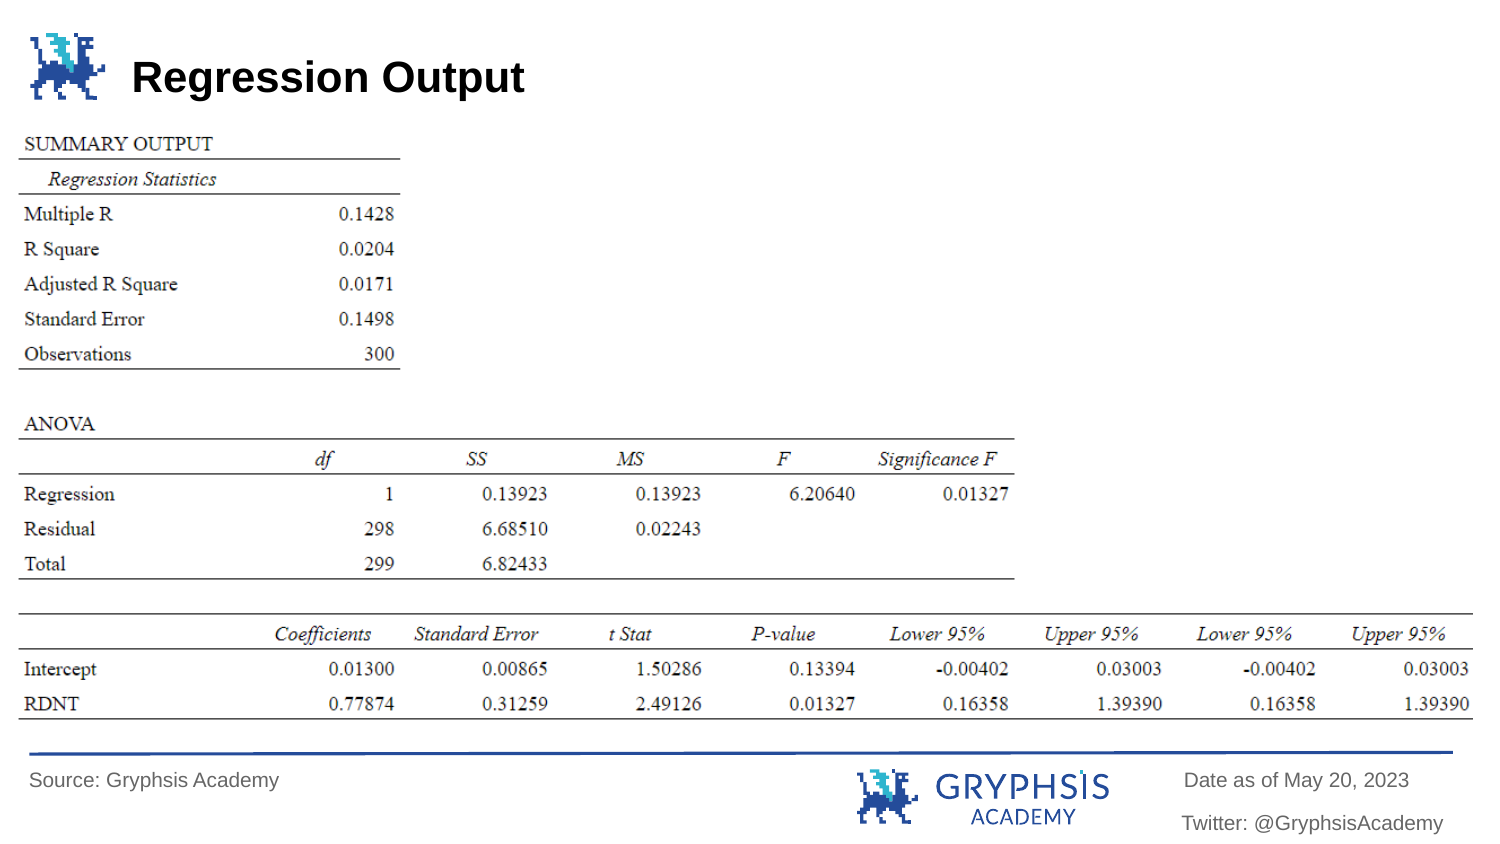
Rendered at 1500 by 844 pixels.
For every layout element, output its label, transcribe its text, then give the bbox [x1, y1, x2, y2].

text_box Source: Gryphsis Academy [13, 754, 493, 805]
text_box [856, 769, 919, 824]
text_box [30, 32, 106, 100]
text_box Twitter: @GryphsisAcademy [1166, 796, 1493, 844]
text_box Regression Output [116, 33, 1447, 116]
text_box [936, 770, 1109, 825]
text_box Date as of May 20, 2023 [1168, 754, 1496, 805]
picture [13, 128, 1474, 725]
